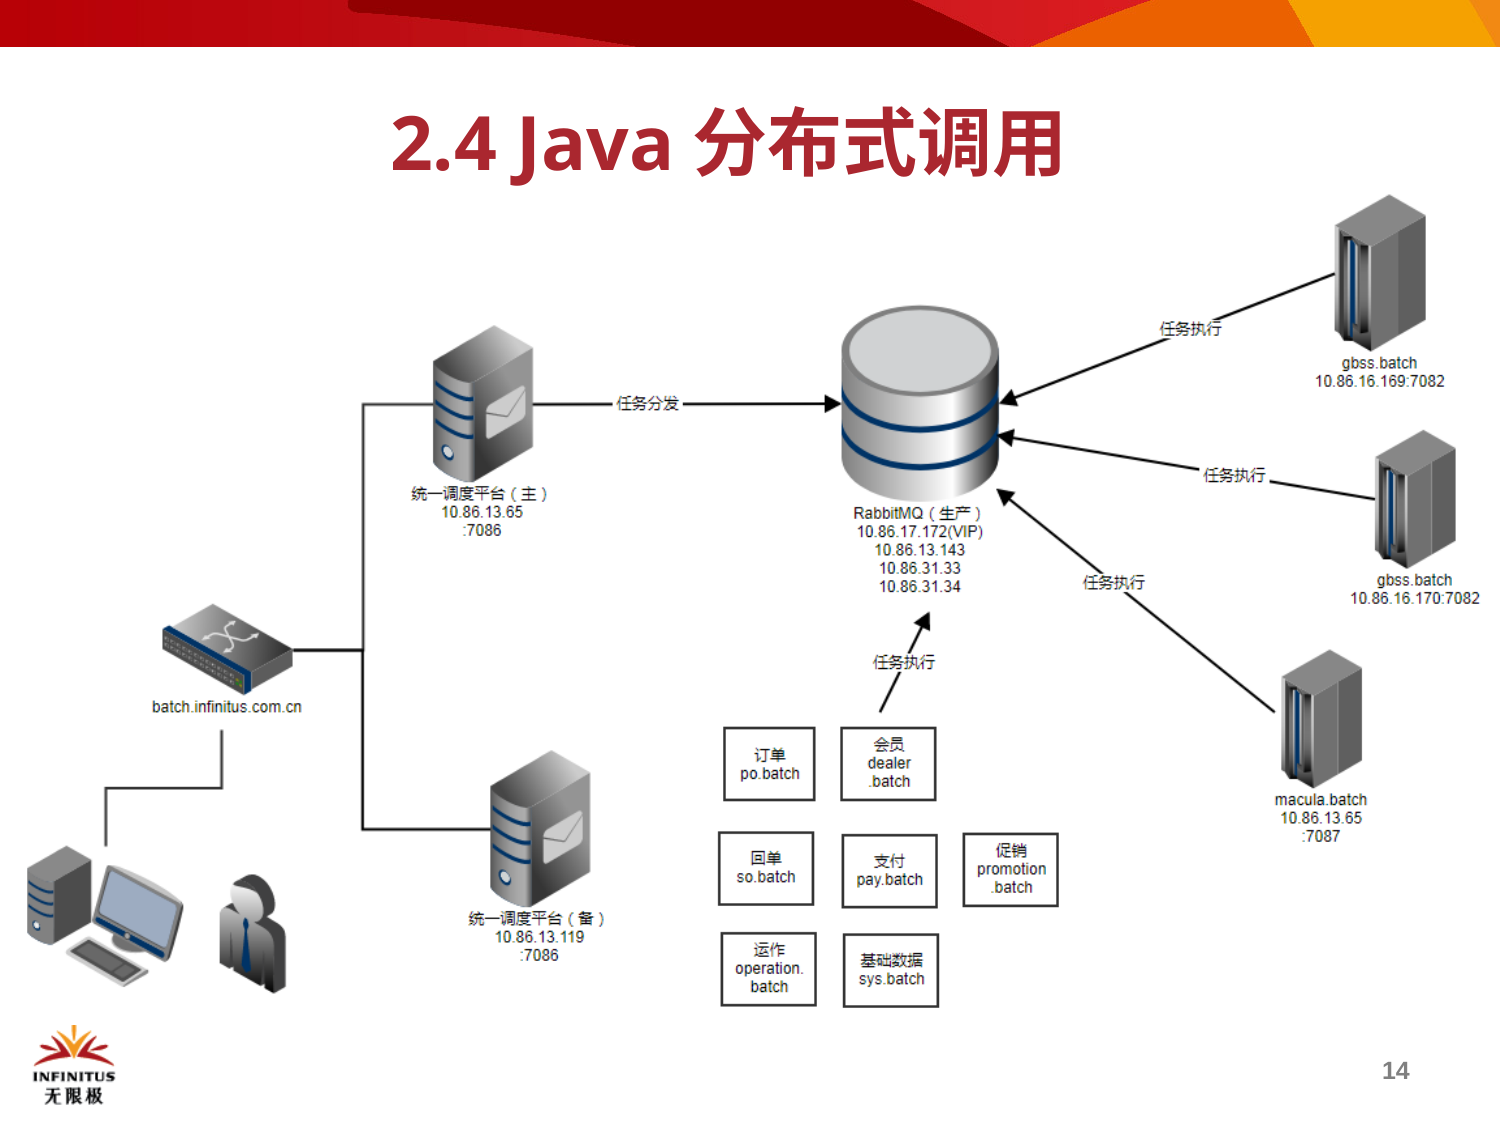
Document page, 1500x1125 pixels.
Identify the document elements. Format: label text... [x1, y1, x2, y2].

picture [0, 162, 1500, 1125]
text_box 2.4 Java分布式调用 [375, 87, 1083, 159]
slide_number 14 [1350, 1046, 1425, 1125]
picture [0, 0, 1500, 50]
